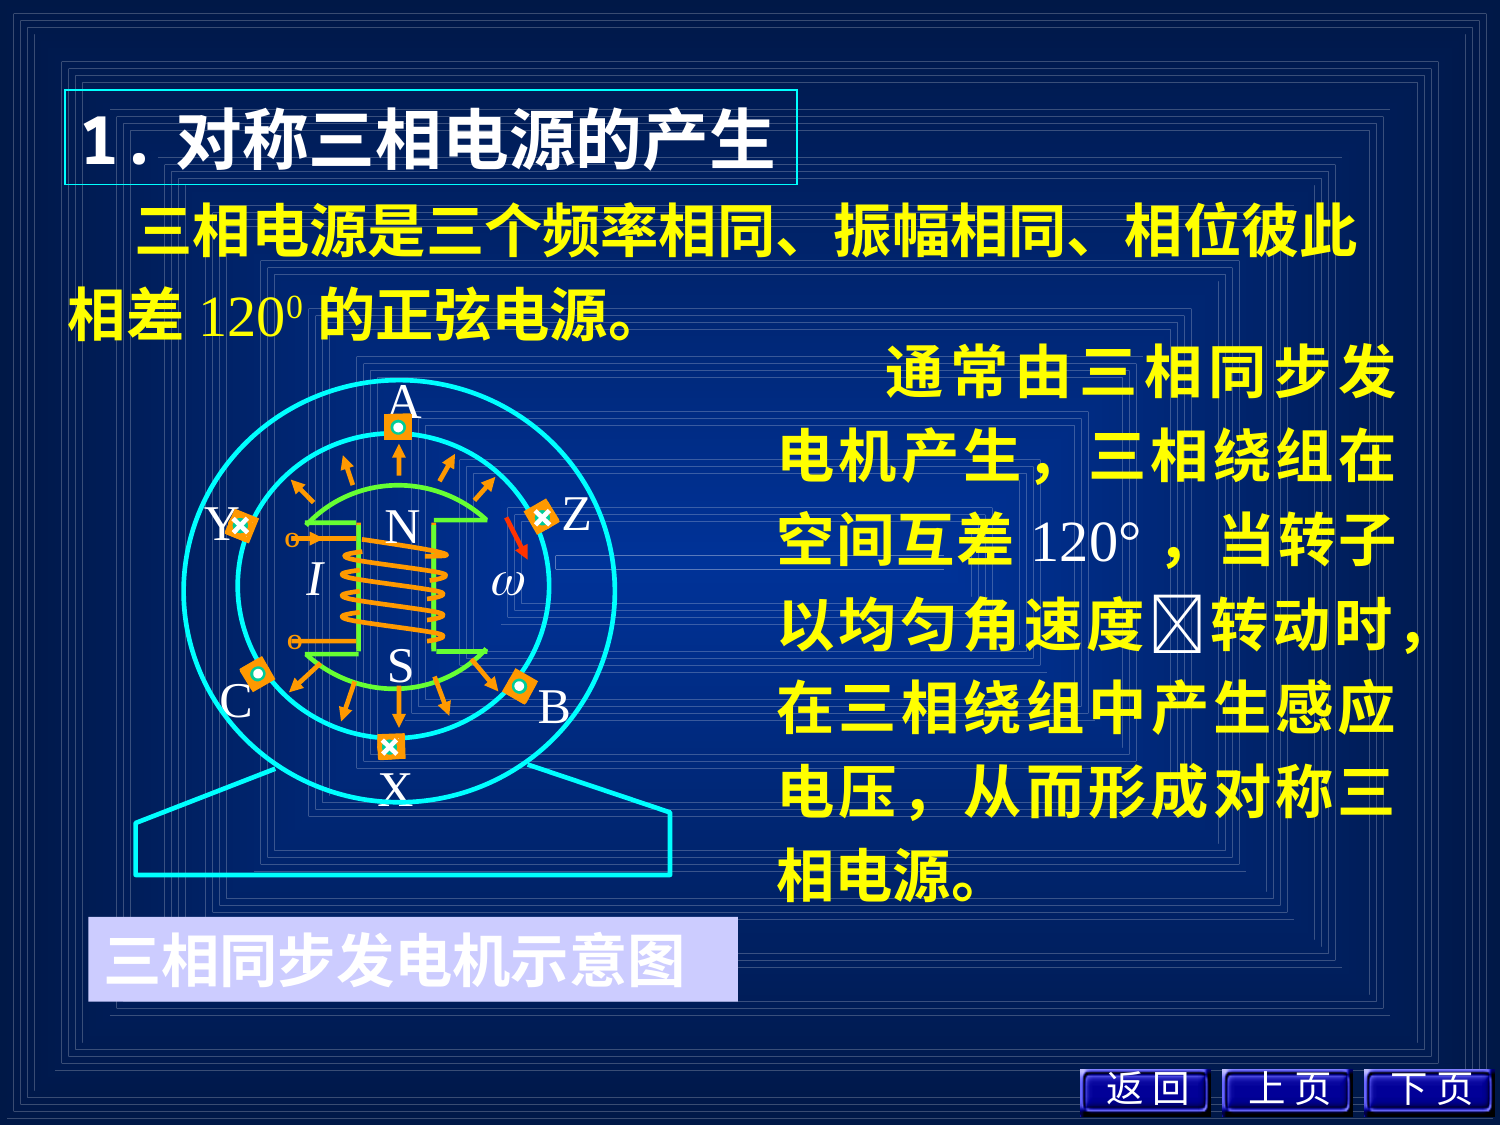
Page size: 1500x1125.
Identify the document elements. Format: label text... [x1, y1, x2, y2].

text_box 三相同步发电机示意图 [88, 916, 738, 1002]
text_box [1364, 1056, 1495, 1118]
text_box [1222, 1056, 1353, 1118]
text_box 通常由三相同步发电机产生，三相绕组在空间互差120°，当转子以均匀角速度转动时，在三相绕组中产生感应电压，从而形成对称三相电源。 [761, 314, 1412, 917]
text_box 三相电源是三个频率相同、振幅相同、相位彼此相差1200的正弦电源。 [53, 172, 1400, 356]
text_box 1.对称三相电源的产生 [64, 90, 798, 172]
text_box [135, 361, 671, 876]
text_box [1080, 1057, 1211, 1118]
